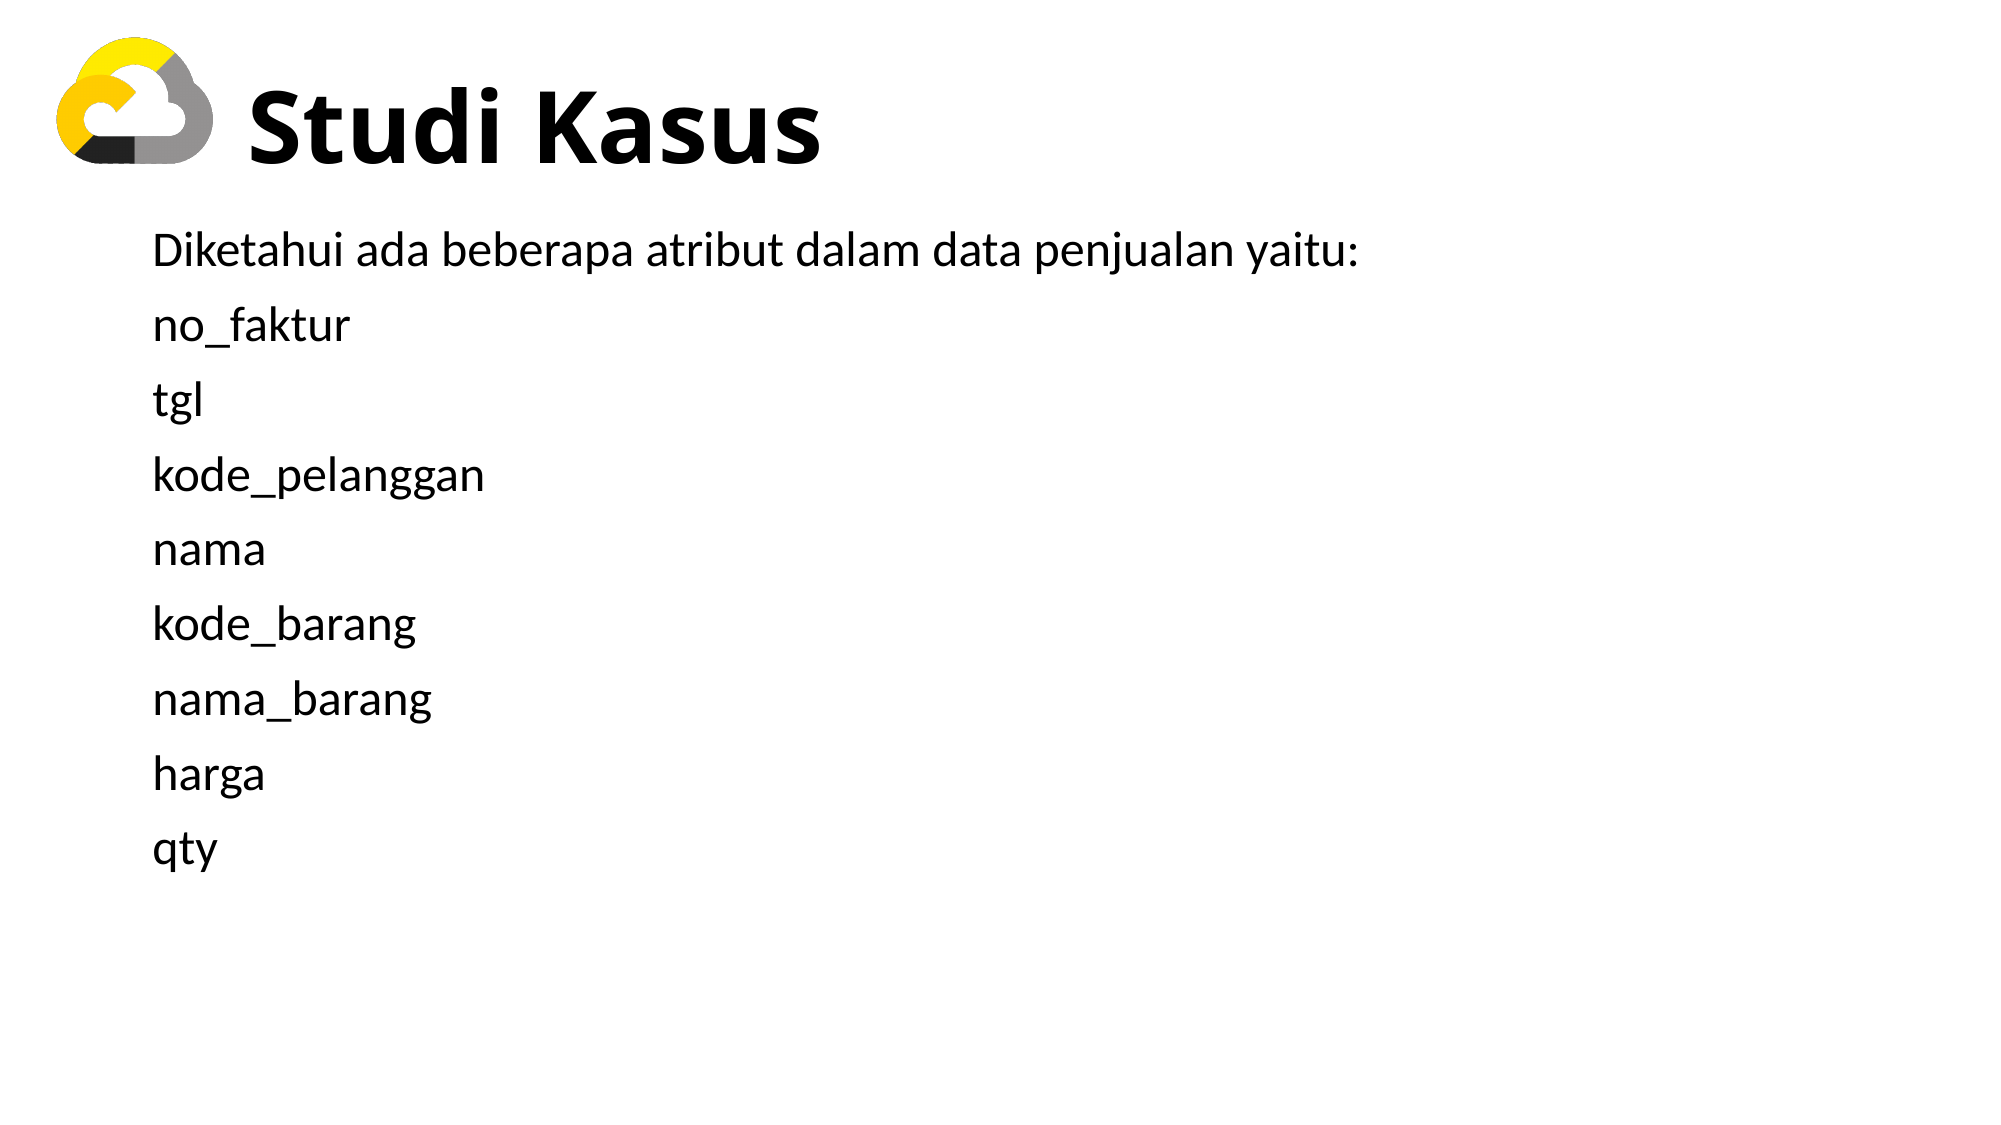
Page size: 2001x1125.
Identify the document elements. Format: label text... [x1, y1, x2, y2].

list Diketahui ada beberapa atribut dalam data penjualan yaitu: no_faktur tgl kode_pelanggan nama kode_barang nama_barang harga qty [137, 215, 1863, 969]
title Studi Kasus [232, 66, 1733, 196]
picture [20, 26, 249, 179]
